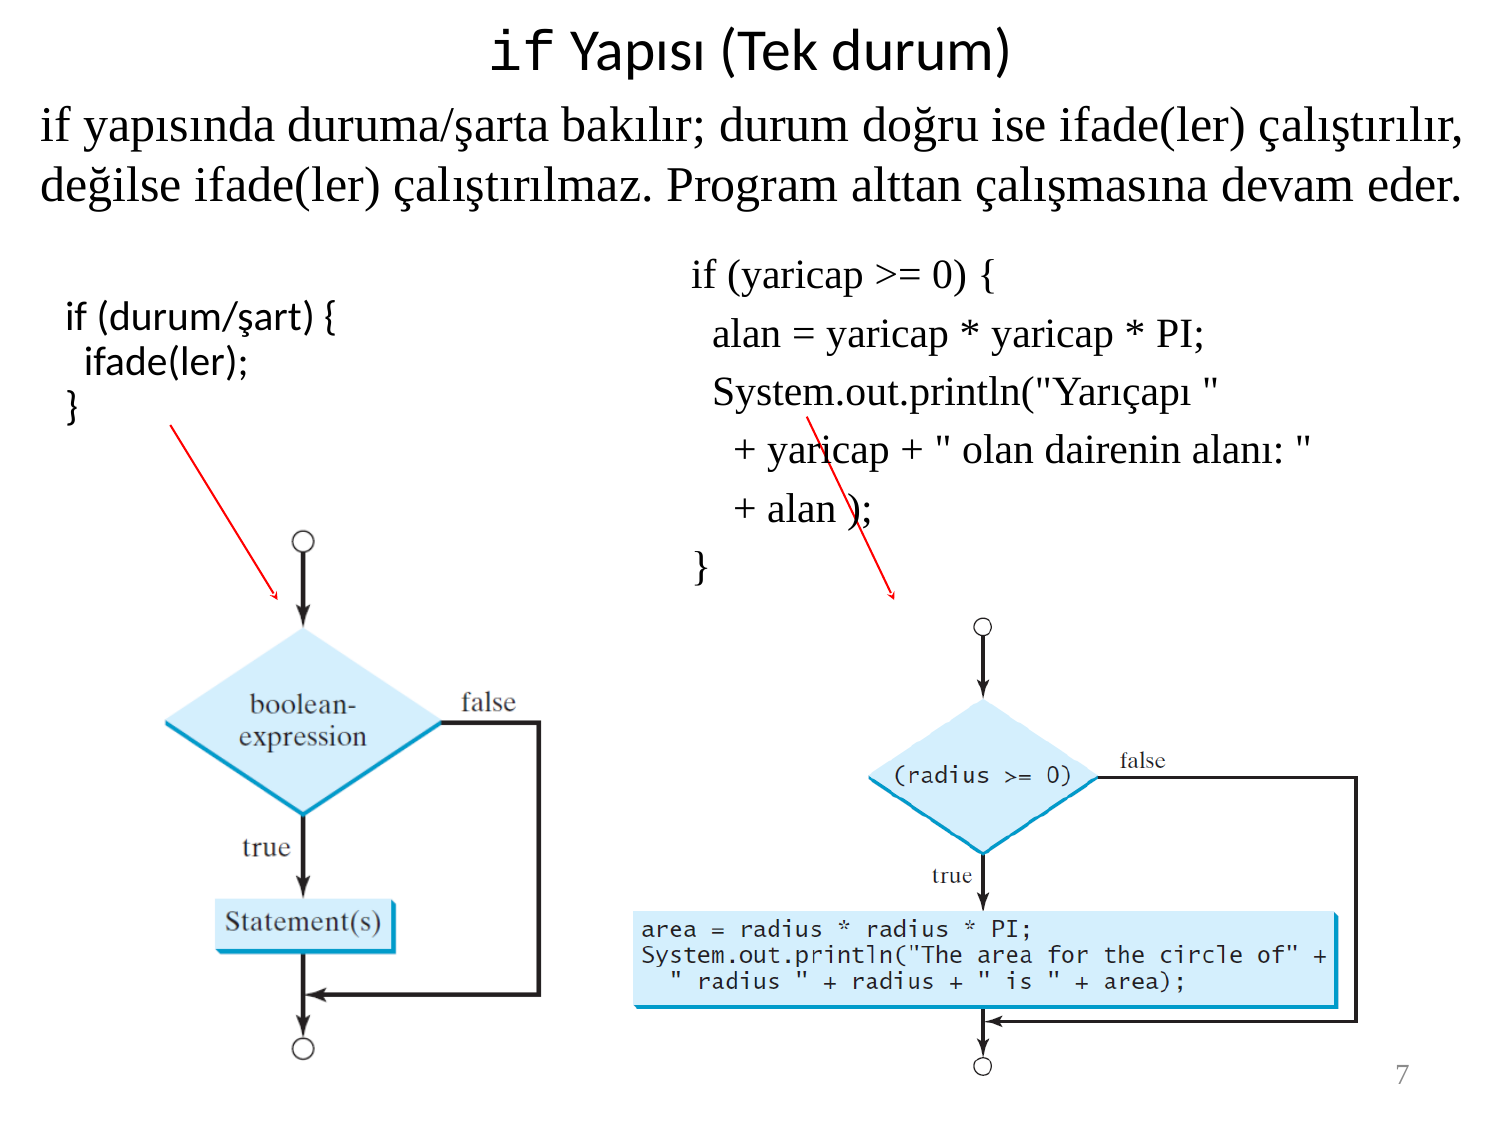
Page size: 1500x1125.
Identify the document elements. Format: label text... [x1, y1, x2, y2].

picture [151, 508, 556, 1069]
text_box if (yaricap >= 0) { alan = yaricap * yaricap * PI; System.out.println("Yarıçapı " + yaricap + " olan dairenin alanı: " + alan ); } [676, 239, 1364, 611]
title if Yapısı (Tek durum) [113, 2, 1389, 83]
picture [617, 609, 1362, 1080]
slide_number 7 [1074, 1042, 1425, 1103]
text_box if yapısında duruma/şarta bakılır; durum doğru ise ifade(ler) çalıştırılır, değilse ifade(ler) çalıştırılmaz. Program alttan çalışmasına devam eder. [25, 83, 1500, 219]
list if (durum/şart) { ifade(ler); } [50, 287, 676, 438]
